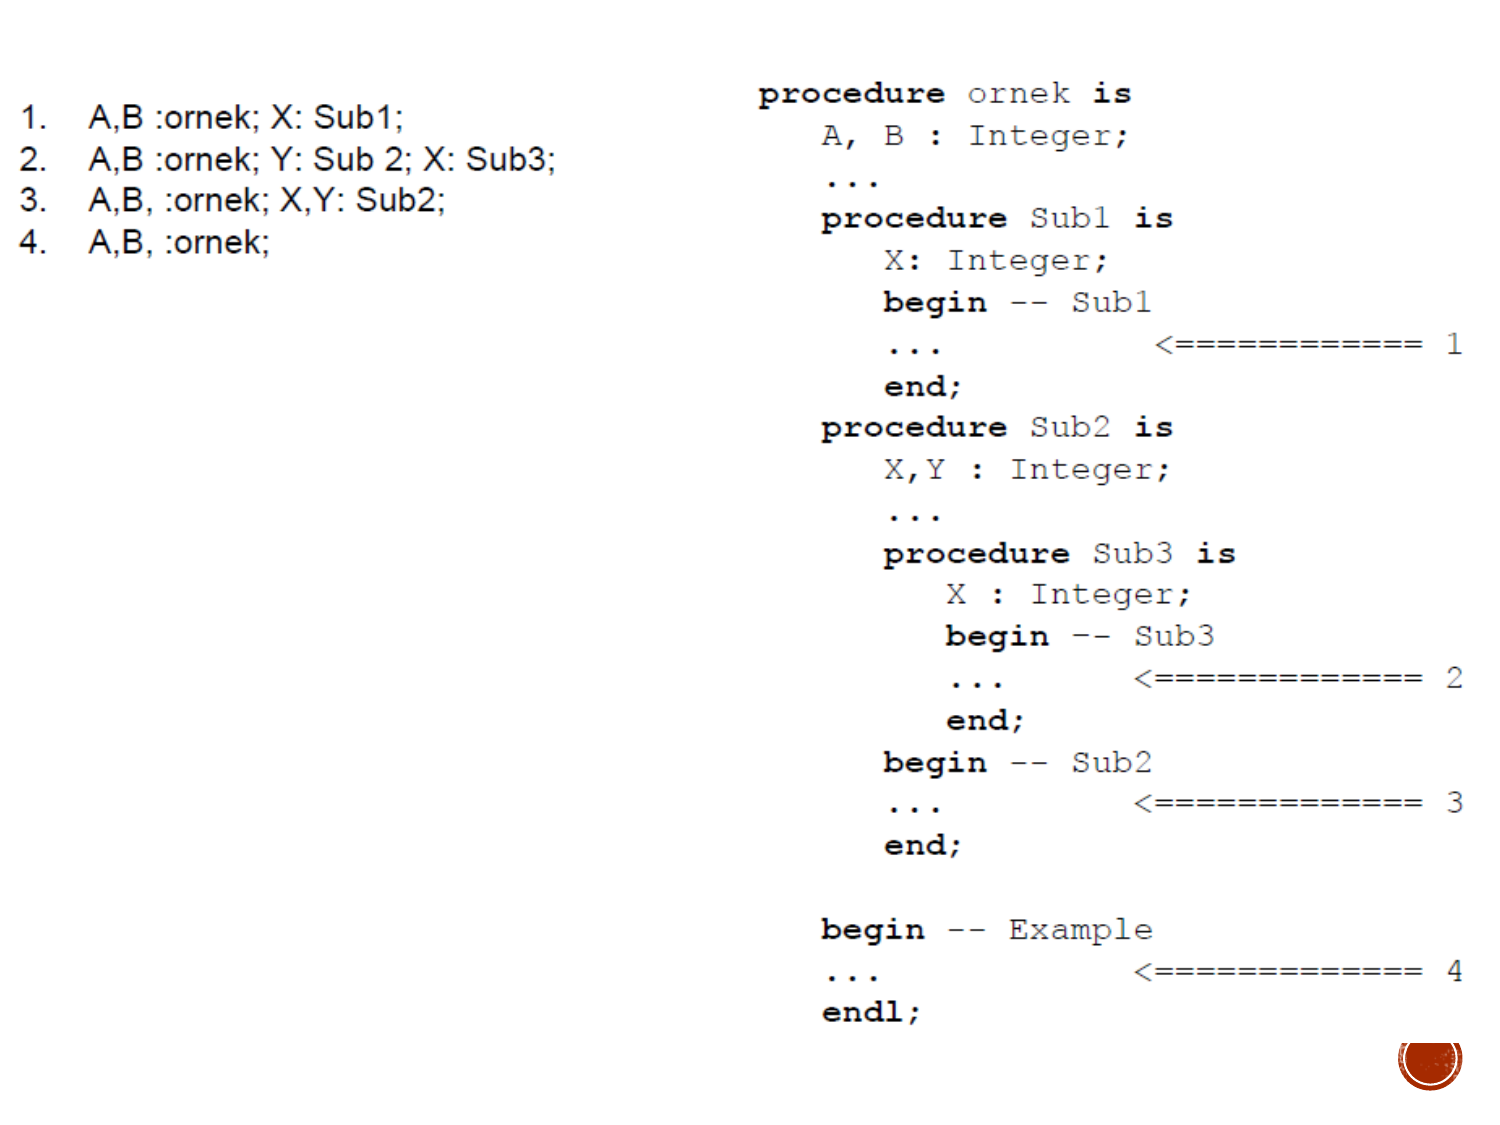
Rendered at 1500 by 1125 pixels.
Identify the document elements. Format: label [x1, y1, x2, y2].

picture [11, 69, 1478, 1043]
